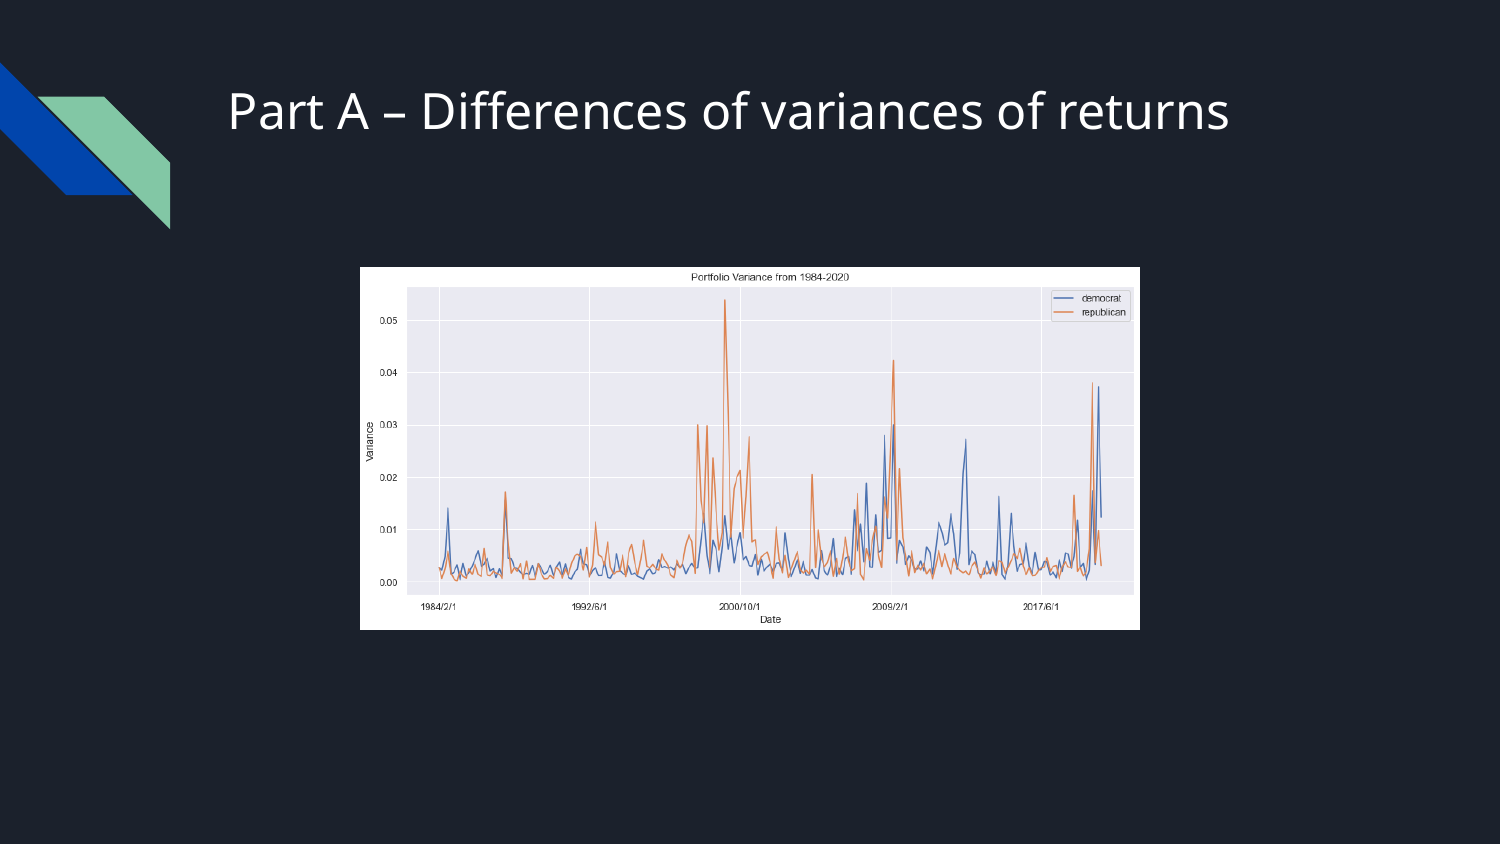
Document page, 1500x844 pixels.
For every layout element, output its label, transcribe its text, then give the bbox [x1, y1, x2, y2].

title Part A – Differences of variances of returns [212, 64, 1368, 215]
picture [359, 267, 1141, 630]
